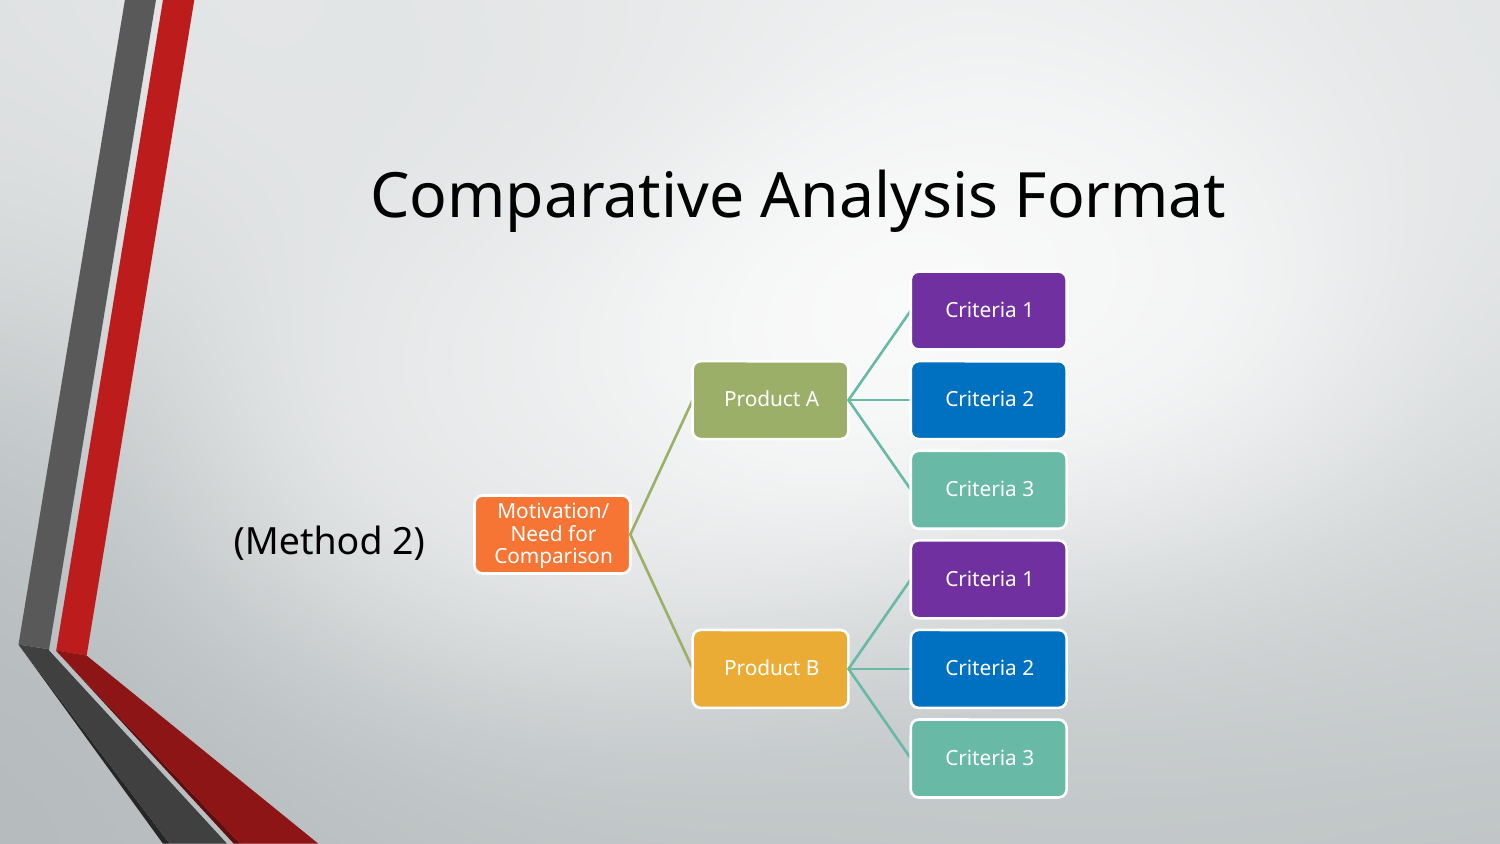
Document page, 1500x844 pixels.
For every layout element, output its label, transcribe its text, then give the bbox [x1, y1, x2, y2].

title Comparative Analysis Format [182, 84, 1416, 300]
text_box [342, 270, 1199, 799]
list (Method 2) [218, 196, 1291, 821]
